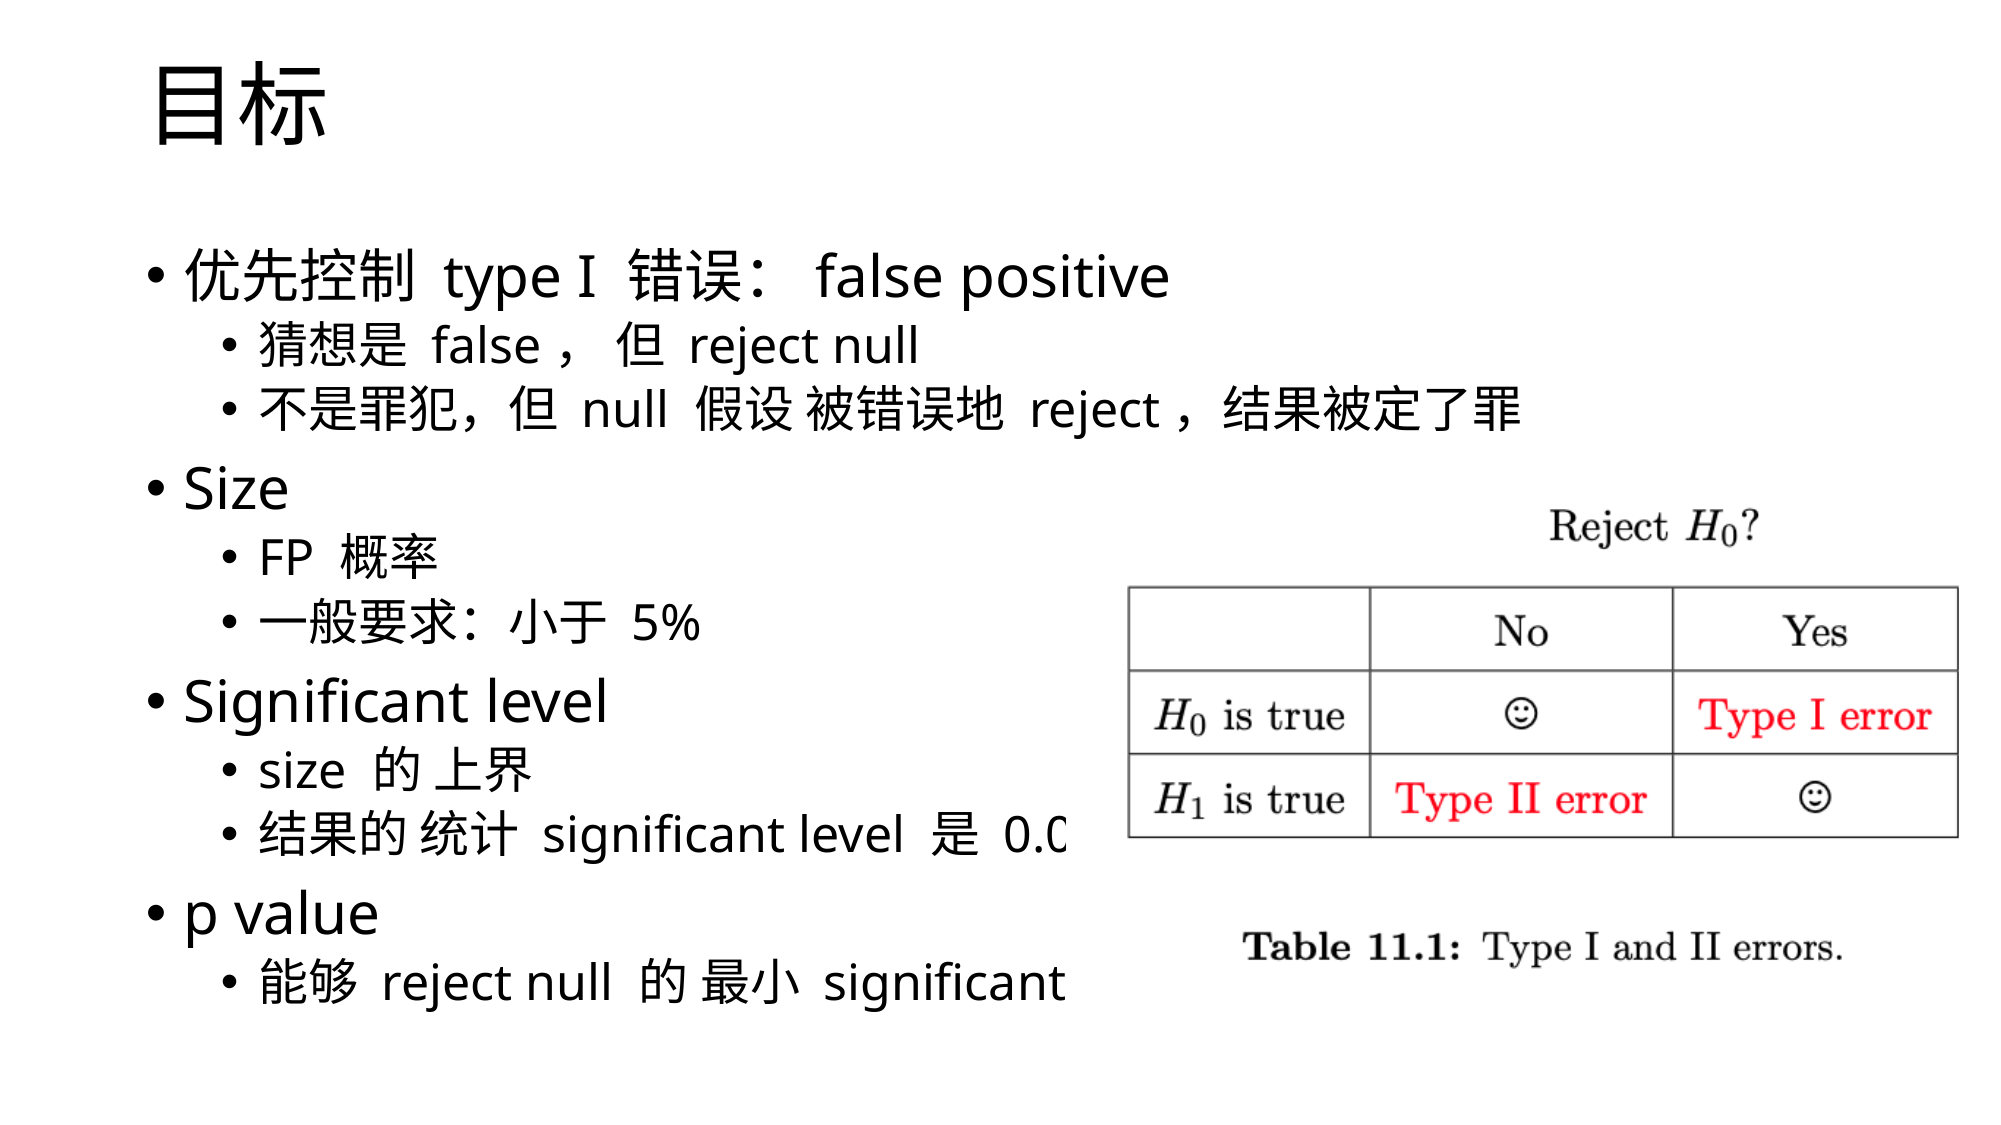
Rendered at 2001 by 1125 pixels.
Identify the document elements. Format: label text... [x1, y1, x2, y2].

list 优先控制 type I 错误：false positive 猜想是 false， 但 reject null 不是罪犯，但 null 假设 被错误地 reject，结果被定了罪 Size FP 概率 一般要求：小于 5% Significant level size 的 上界 结果的 统计 significant level 是 0.05 p value 能够 reject null 的 最小 significant level [130, 239, 1856, 1081]
picture [1066, 464, 2000, 1007]
title 目标 [130, 0, 1856, 218]
